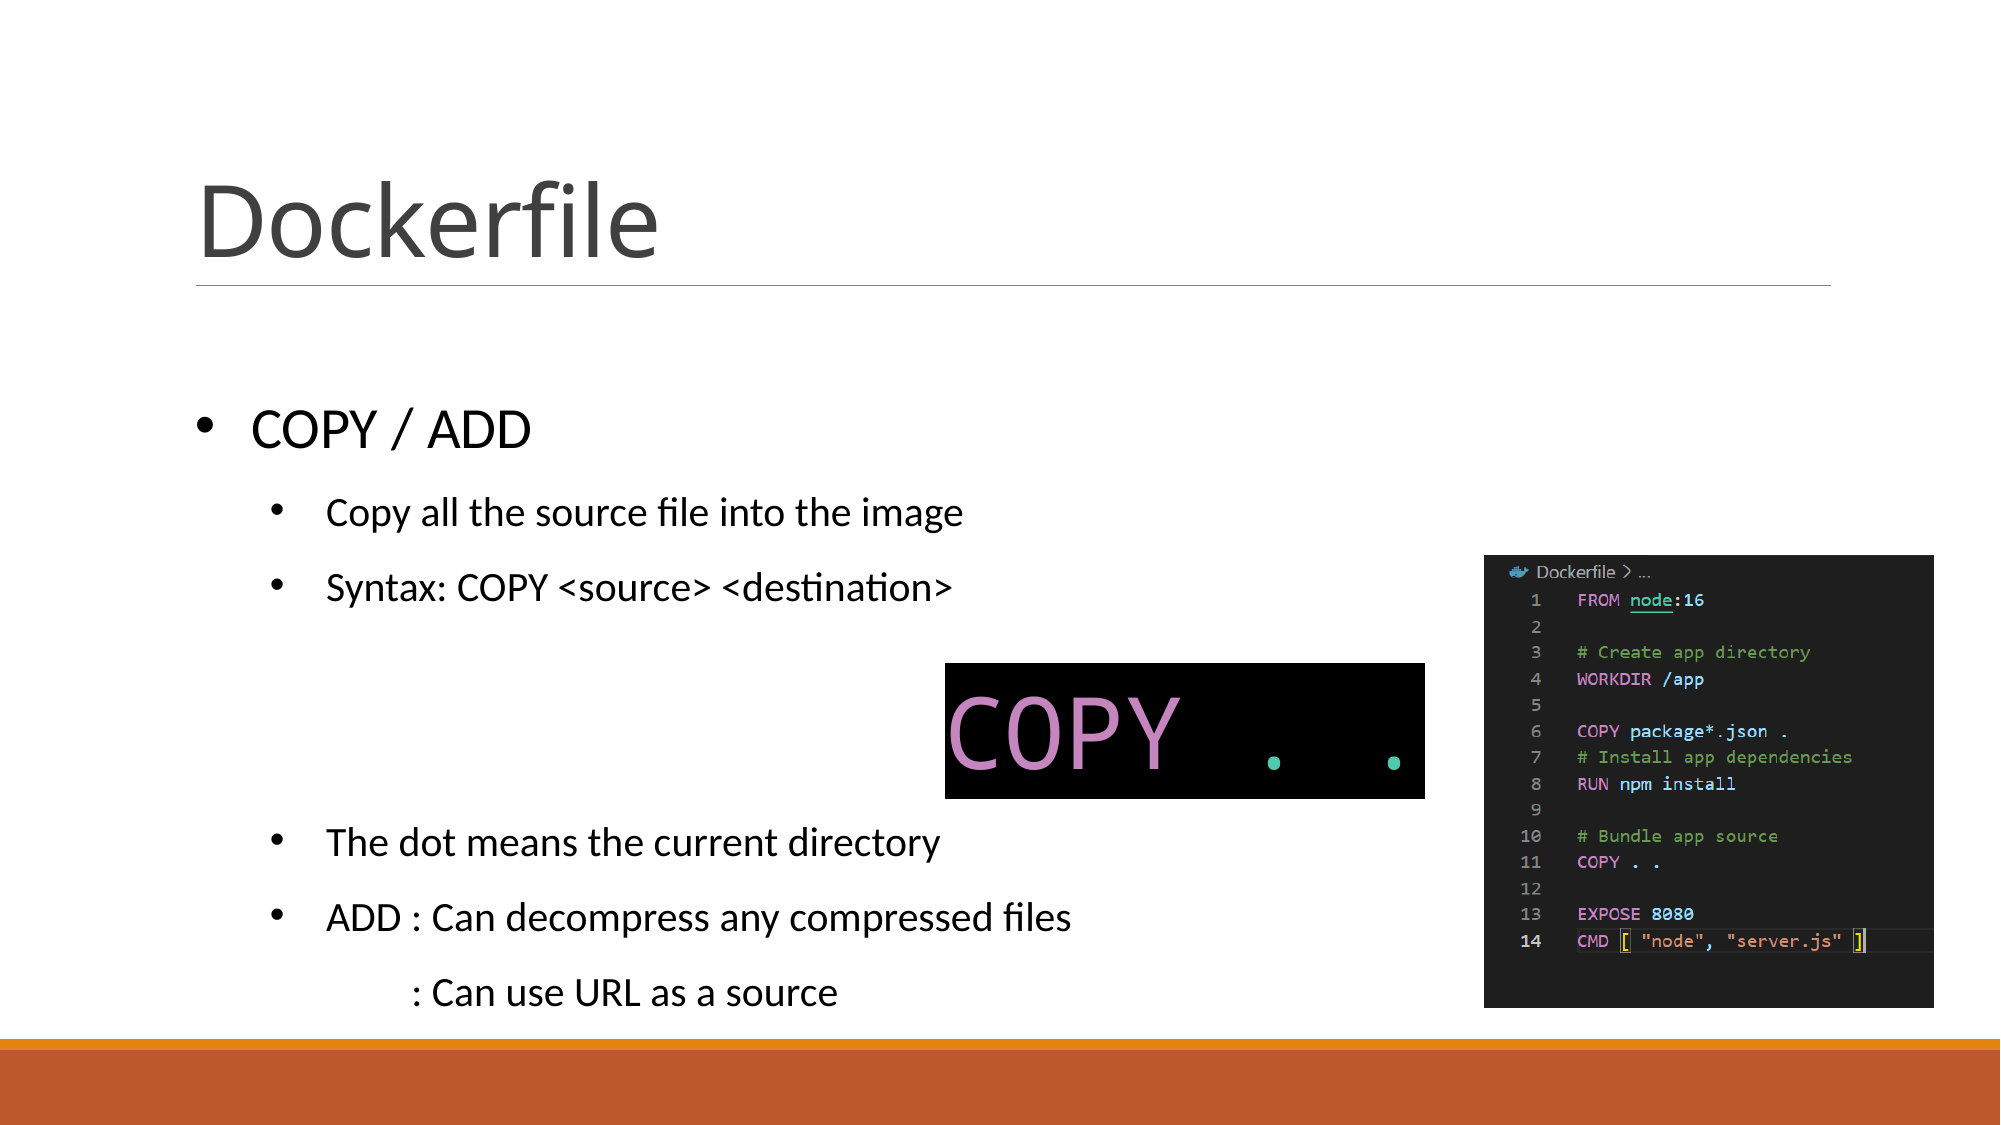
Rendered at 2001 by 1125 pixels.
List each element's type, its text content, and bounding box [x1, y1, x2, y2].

text_box COPY / ADD Copy all the source file into the image Syntax: COPY <source> <destination> COPY . . The dot means the current directory ADD : Can decompress any compressed files : Can use URL as a source [179, 347, 1786, 1125]
picture [1483, 555, 1934, 1008]
title Dockerfile [180, 47, 1830, 285]
